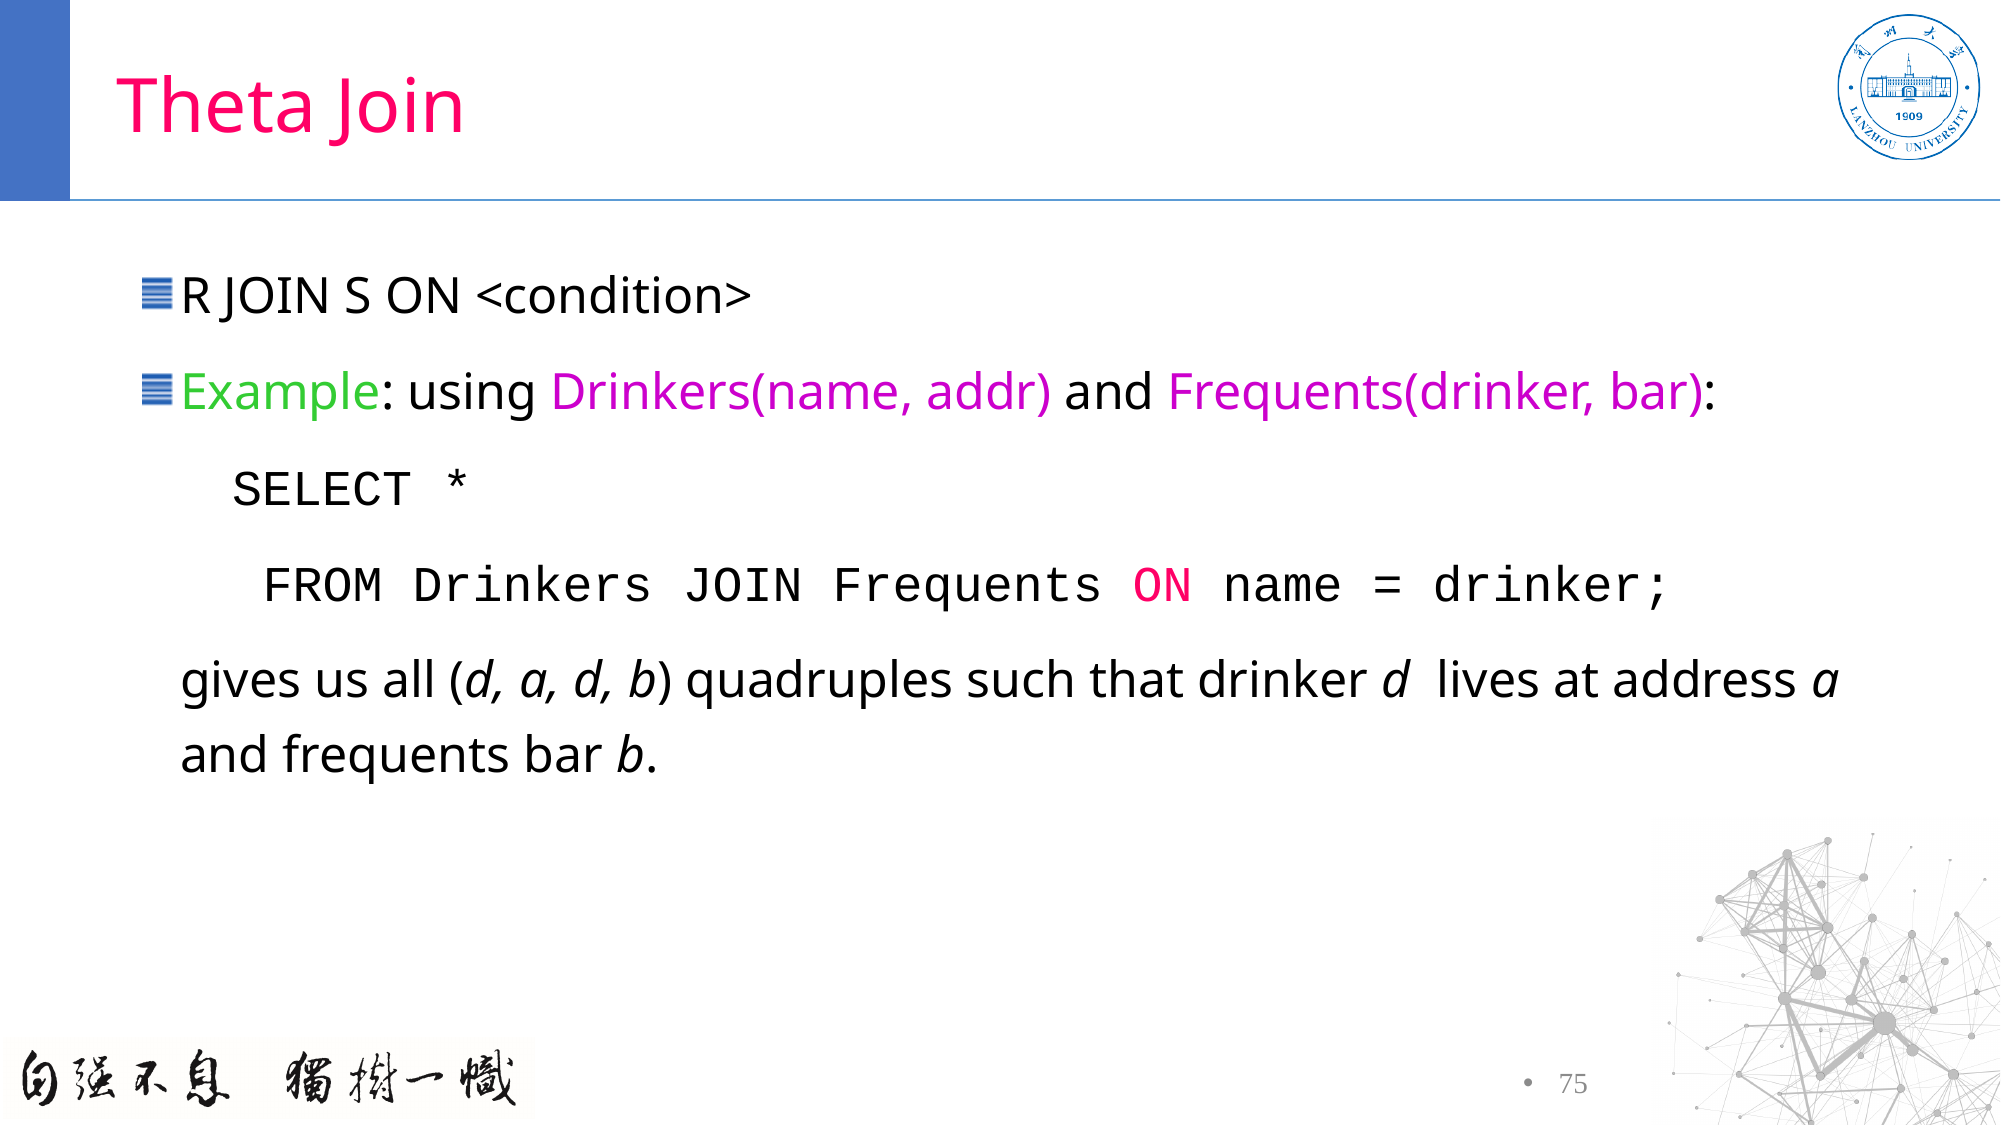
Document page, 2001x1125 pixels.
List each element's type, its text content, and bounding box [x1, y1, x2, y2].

picture [142, 276, 178, 312]
picture [3, 1037, 535, 1119]
picture [1651, 817, 2001, 1125]
picture [1837, 14, 1998, 160]
list R JOIN S ON <condition> Example: using Drinkers(name, addr) and Frequents(drinker, bar): SELECT * FROM Drinkers JOIN Frequents ON name = drinker; gives us all (d, a, d, b) quadruples such that drinker d lives at address a and frequents bar b. [127, 241, 1885, 1017]
picture [142, 372, 178, 408]
slide_number 75 [1498, 1052, 1603, 1113]
title Theta Join [101, 14, 1377, 202]
